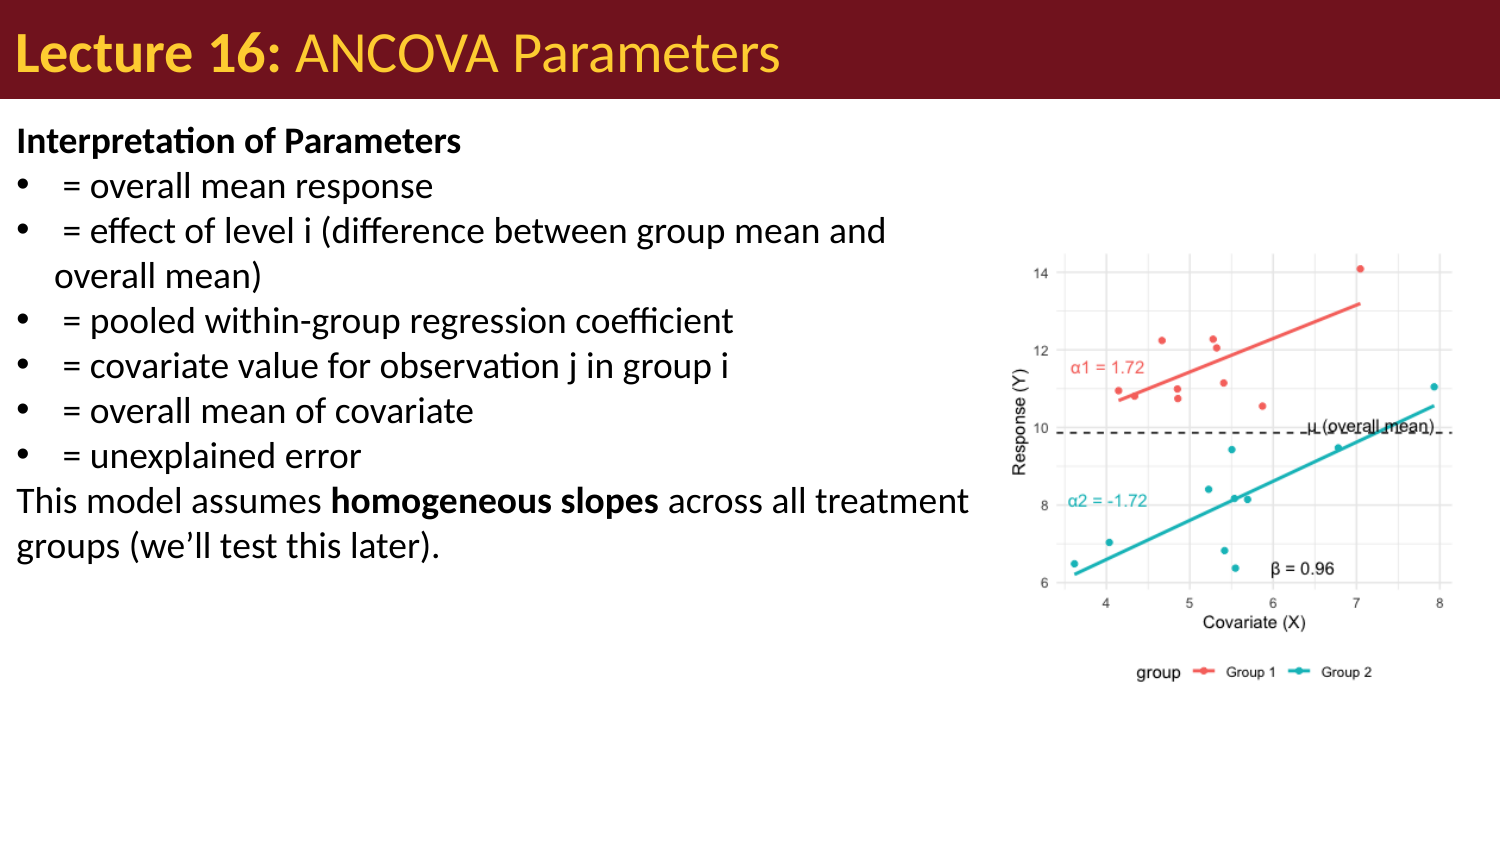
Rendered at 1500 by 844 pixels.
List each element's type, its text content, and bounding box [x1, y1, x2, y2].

title Lecture 16: ANCOVA Parameters [0, 0, 1500, 99]
picture [1003, 245, 1461, 703]
